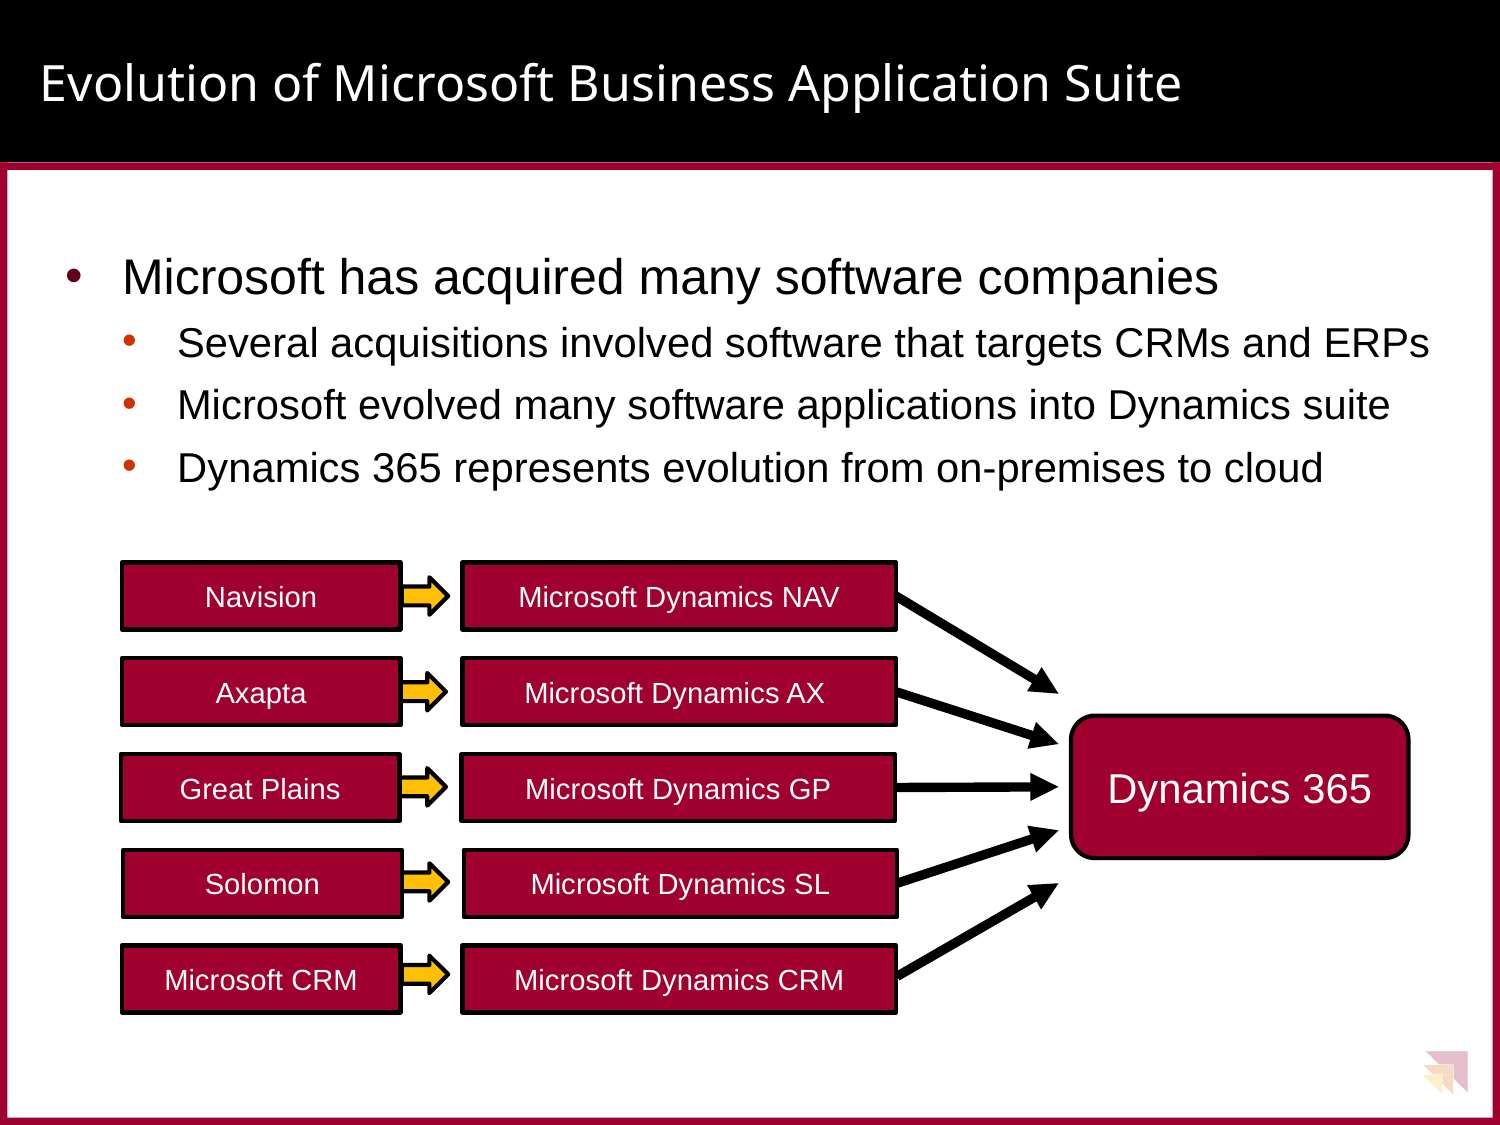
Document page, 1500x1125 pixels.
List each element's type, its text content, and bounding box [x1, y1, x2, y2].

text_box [894, 595, 1409, 977]
title Evolution of Microsoft Business Application Suite [24, 12, 1438, 150]
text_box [120, 562, 403, 1013]
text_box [403, 562, 898, 1013]
list Microsoft has acquired many software companies Several acquisitions involved software that targets CRMs and ERPs Microsoft evolved many software applications into Dynamics suite Dynamics 365 represents evolution from on-premises to cloud [50, 237, 1463, 1088]
